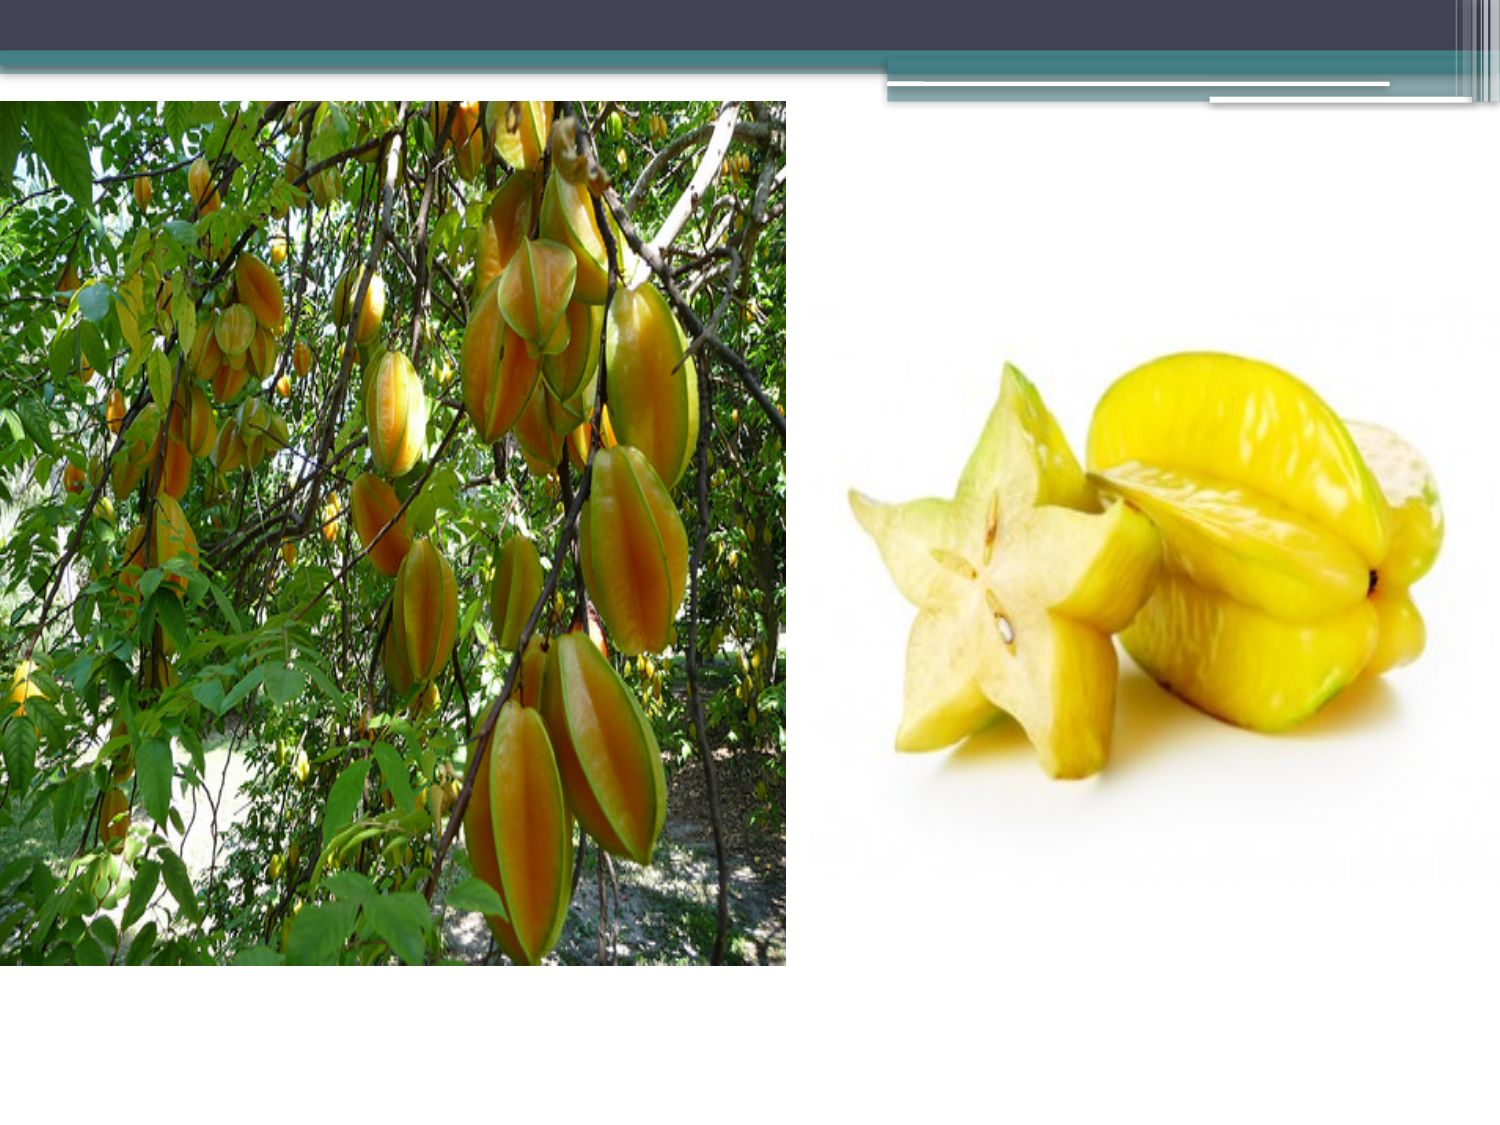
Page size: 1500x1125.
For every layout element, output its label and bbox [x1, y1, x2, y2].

list [0, 101, 786, 966]
picture [808, 302, 1500, 882]
